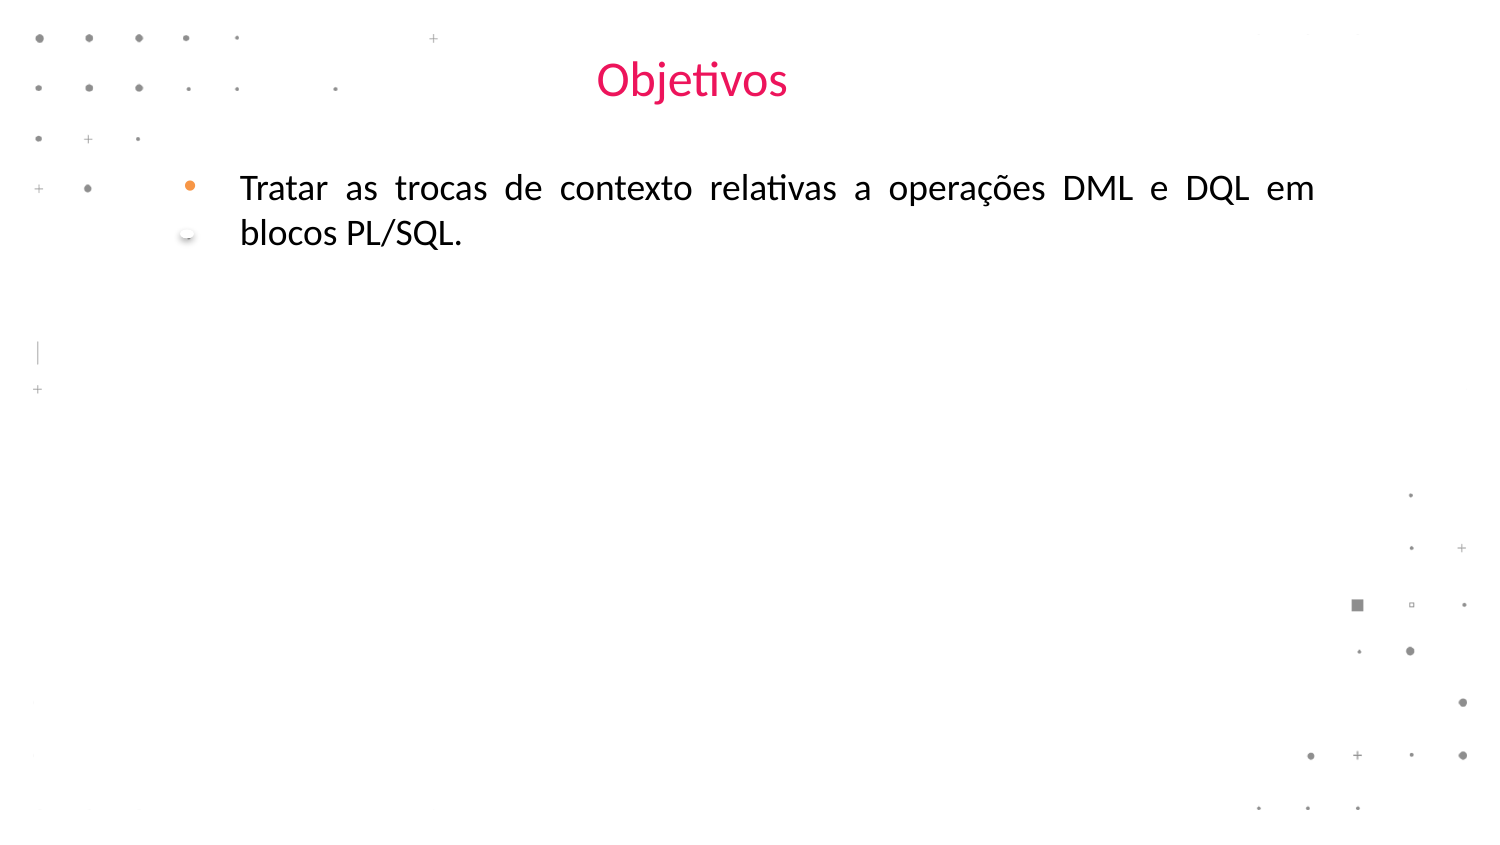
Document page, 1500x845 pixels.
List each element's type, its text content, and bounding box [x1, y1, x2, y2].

picture [33, 34, 1467, 810]
title Objetivos [253, 38, 1132, 112]
list Tratar as trocas de contexto relativas a operações DML e DQL em blocos PL/SQL. [168, 155, 1332, 266]
